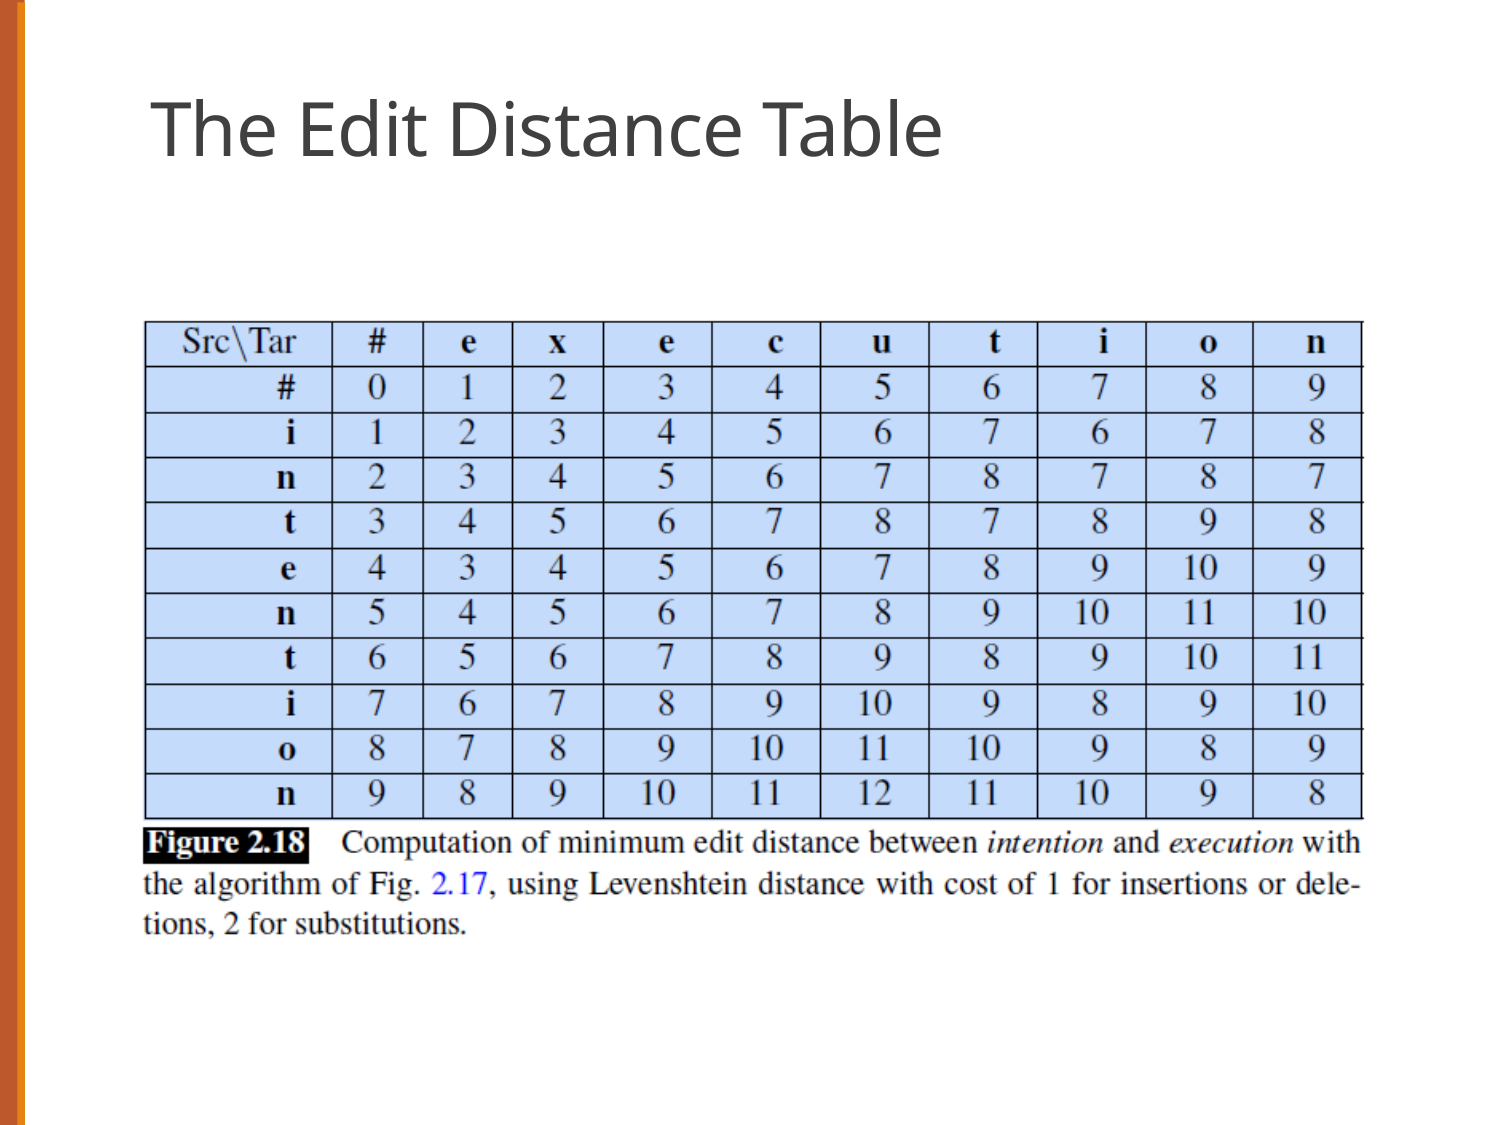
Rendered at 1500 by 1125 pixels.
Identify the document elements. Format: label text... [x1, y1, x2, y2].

picture [128, 299, 1368, 966]
title The Edit Distance Table [135, 47, 1373, 180]
